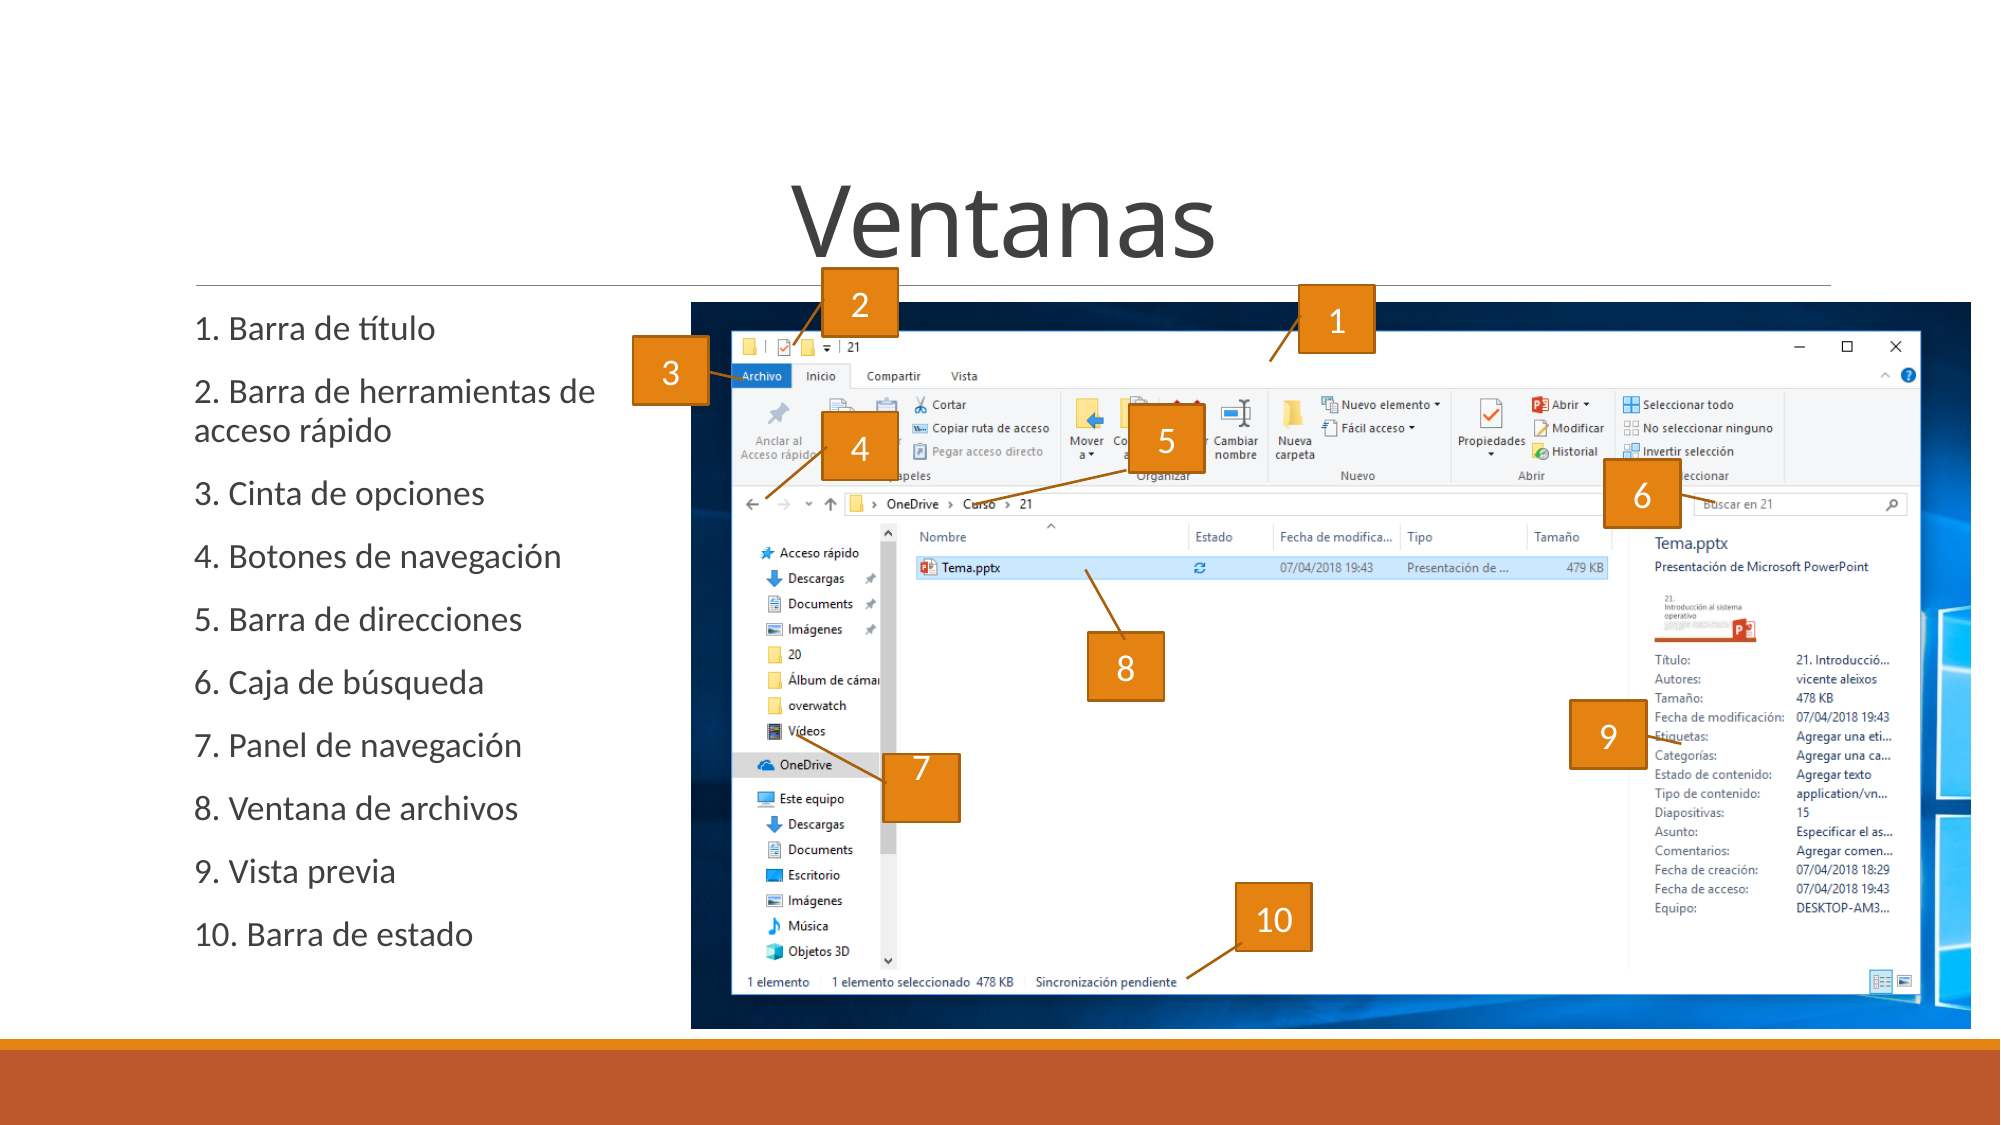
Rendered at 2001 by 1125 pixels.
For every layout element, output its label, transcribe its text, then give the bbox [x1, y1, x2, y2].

title Ventanas [180, 47, 1830, 285]
list 1. Barra de título 2. Barra de herramientas de acceso rápido 3. Cinta de opciones 4. Botones de navegación 5. Barra de direcciones 6. Caja de búsqueda 7. Panel de navegación 8. Ventana de archivos 9. Vista previa 10. Barra de estado [180, 302, 633, 963]
text_box 2 [821, 267, 899, 299]
text_box 3 [632, 335, 687, 406]
text_box 1 [1298, 284, 1376, 299]
picture [690, 302, 1971, 1029]
